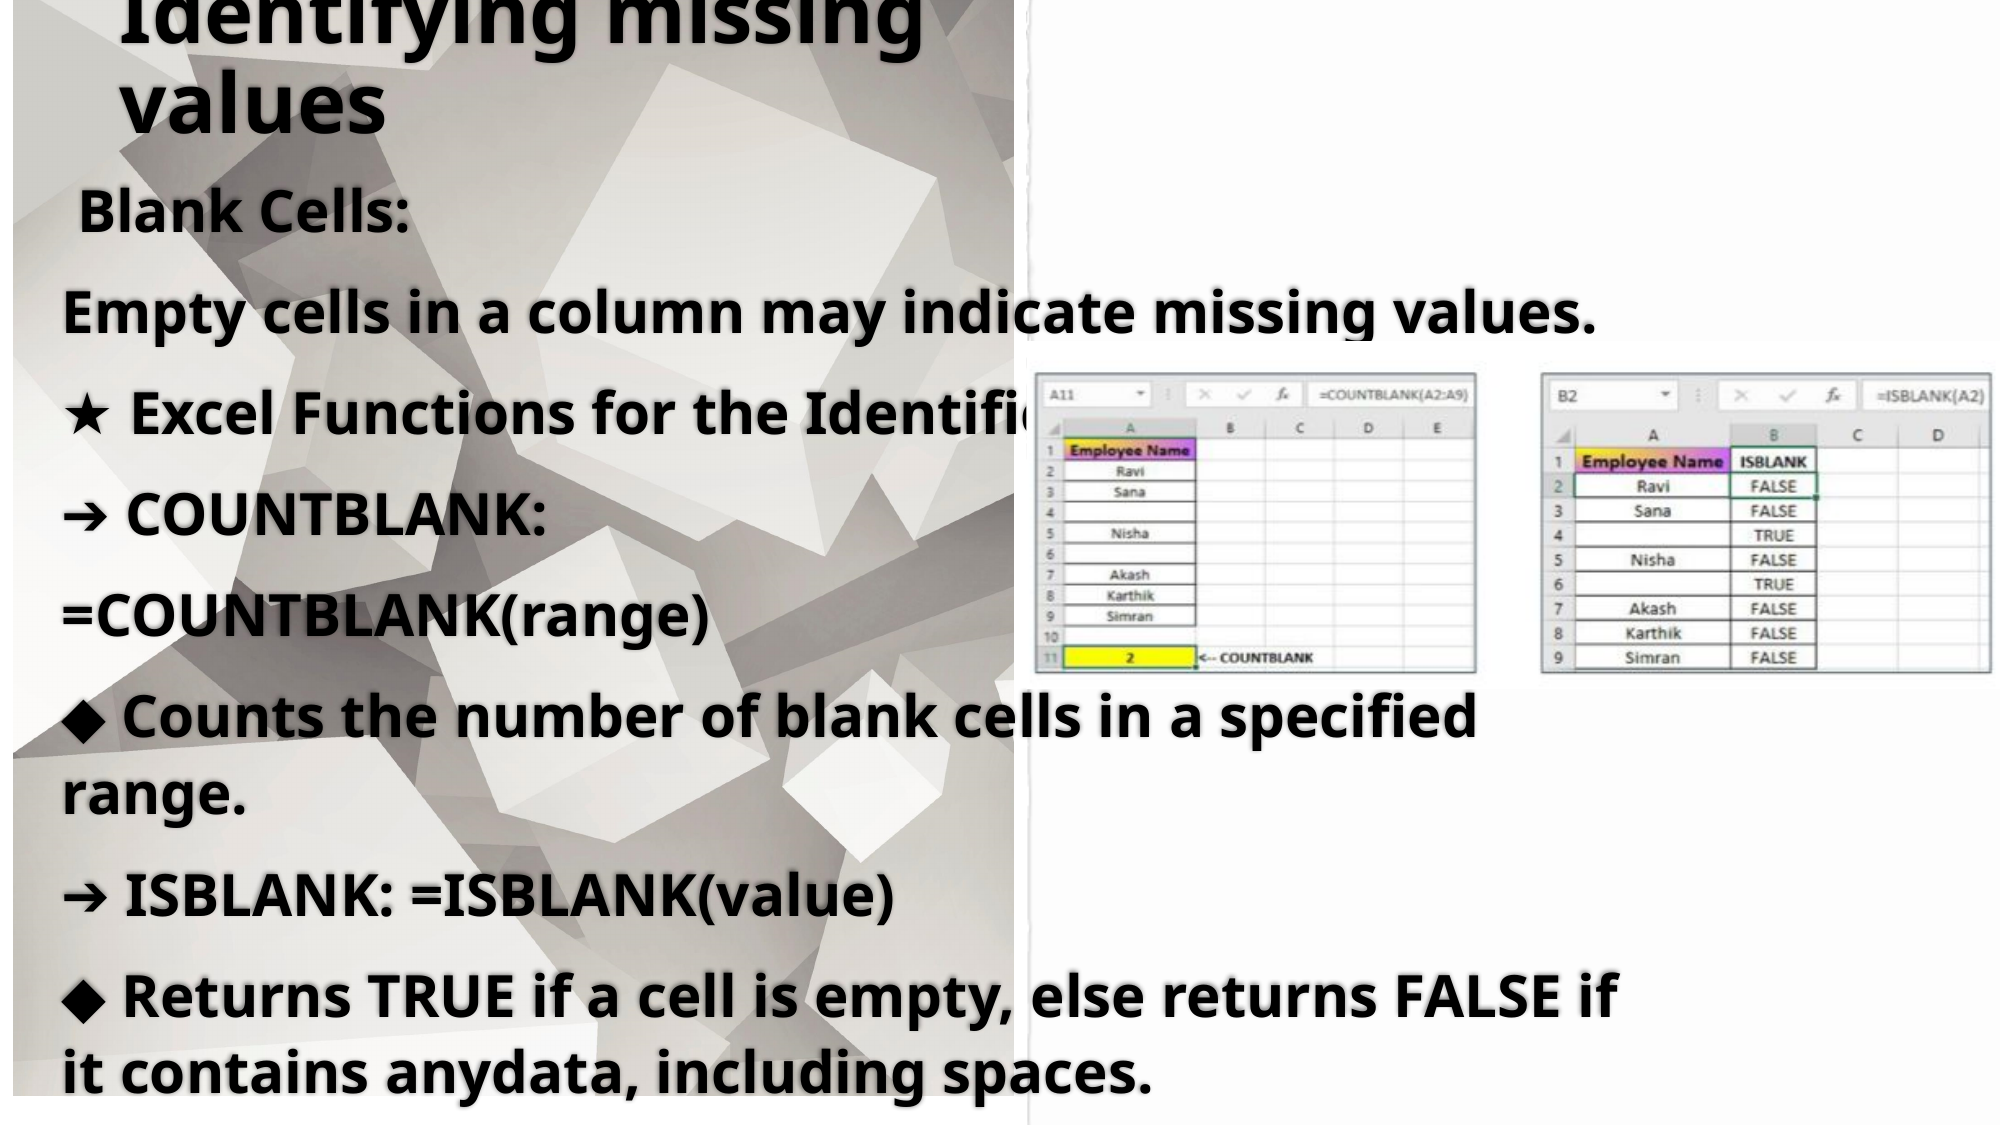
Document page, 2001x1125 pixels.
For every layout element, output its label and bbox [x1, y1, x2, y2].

picture [12, 0, 1014, 1096]
text_box [0, 0, 1018, 1125]
picture [1026, 0, 2000, 1125]
